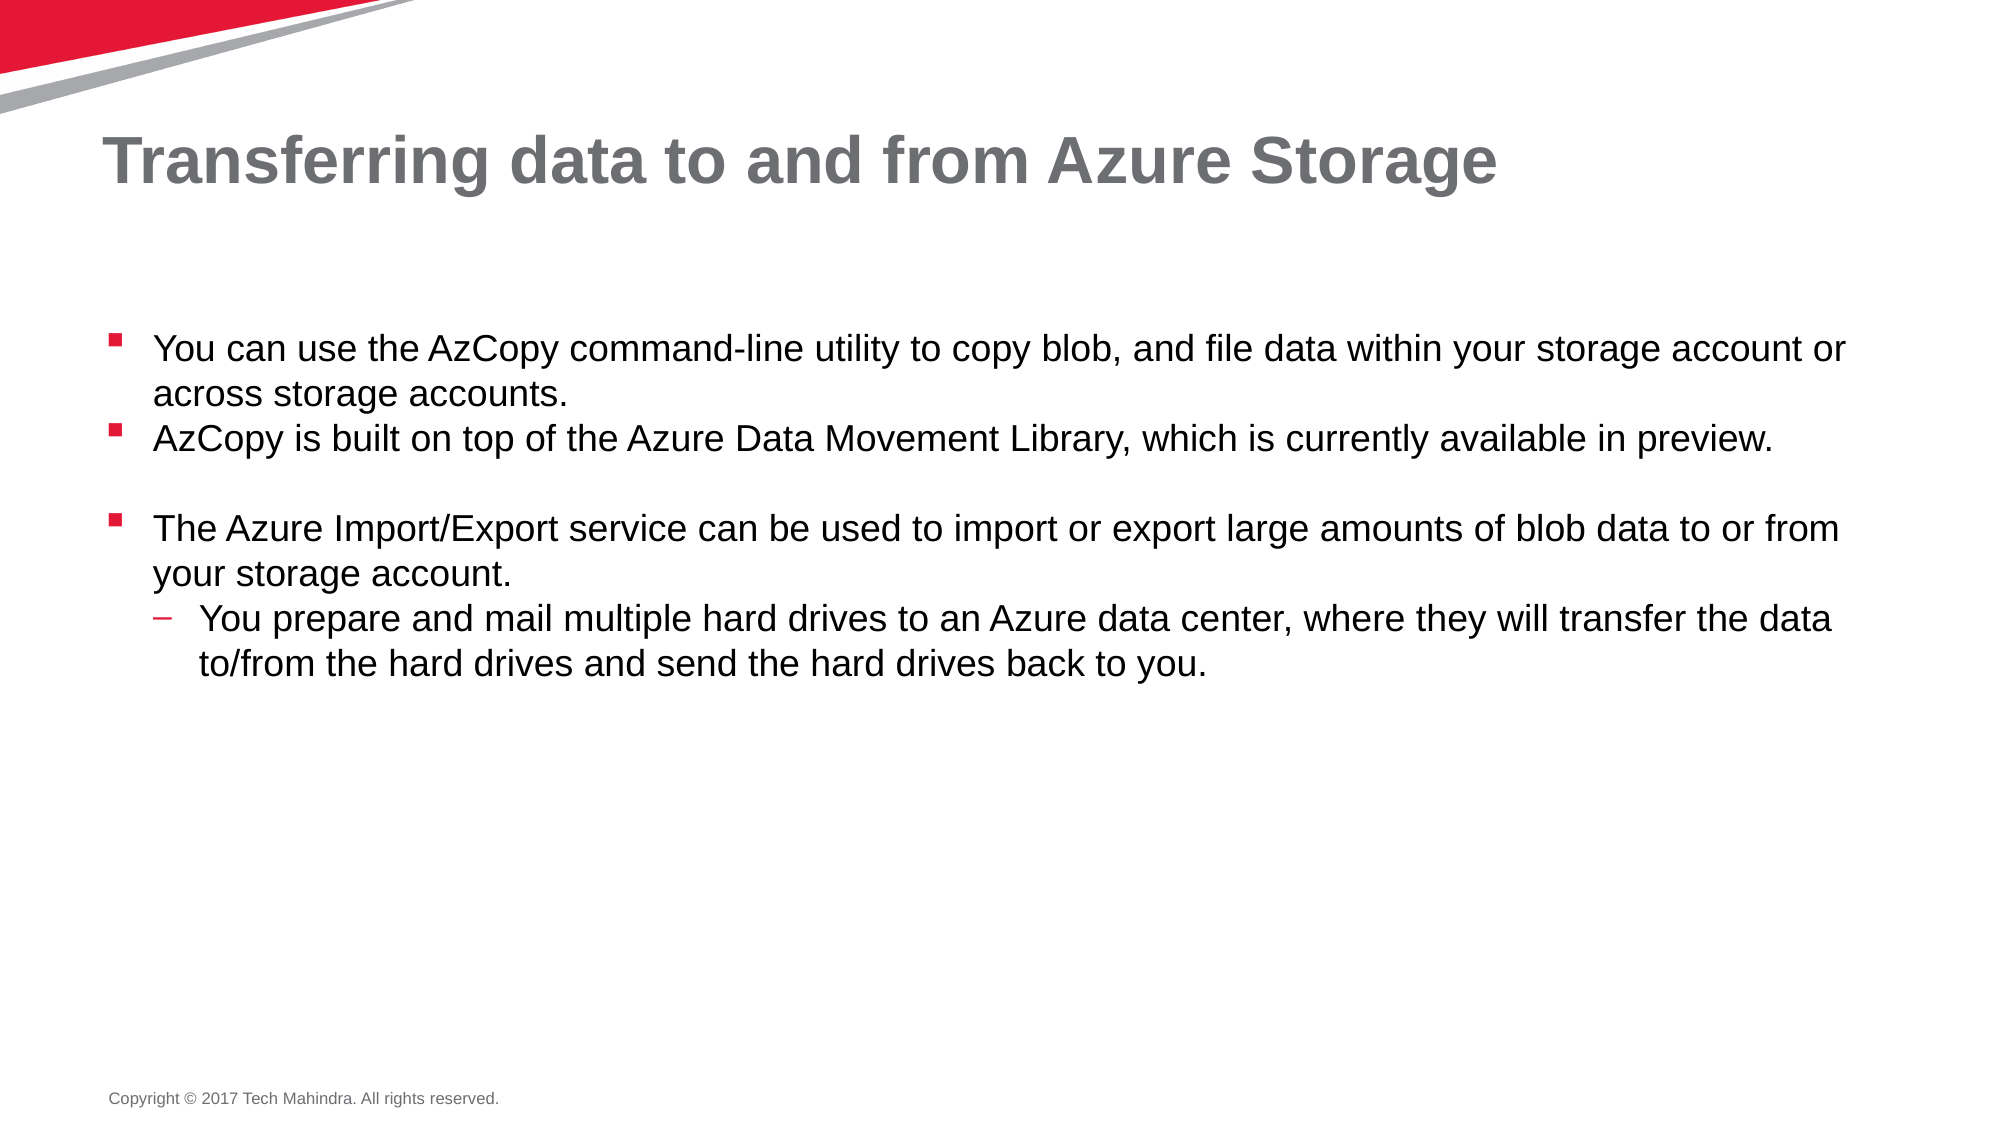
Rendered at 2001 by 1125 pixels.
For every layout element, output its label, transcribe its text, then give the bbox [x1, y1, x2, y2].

picture [0, 0, 418, 114]
list You can use the AzCopy command-line utility to copy blob, and file data within your storage account or across storage accounts. AzCopy is built on top of the Azure Data Movement Library, which is currently available in preview. The Azure Import/Export service can be used to import or export large amounts of blob data to or from your storage account. You prepare and mail multiple hard drives to an Azure data center, where they will transfer the data to/from the hard drives and send the hard drives back to you. [104, 323, 1902, 567]
title Transferring data to and from Azure Storage [102, 116, 1899, 198]
